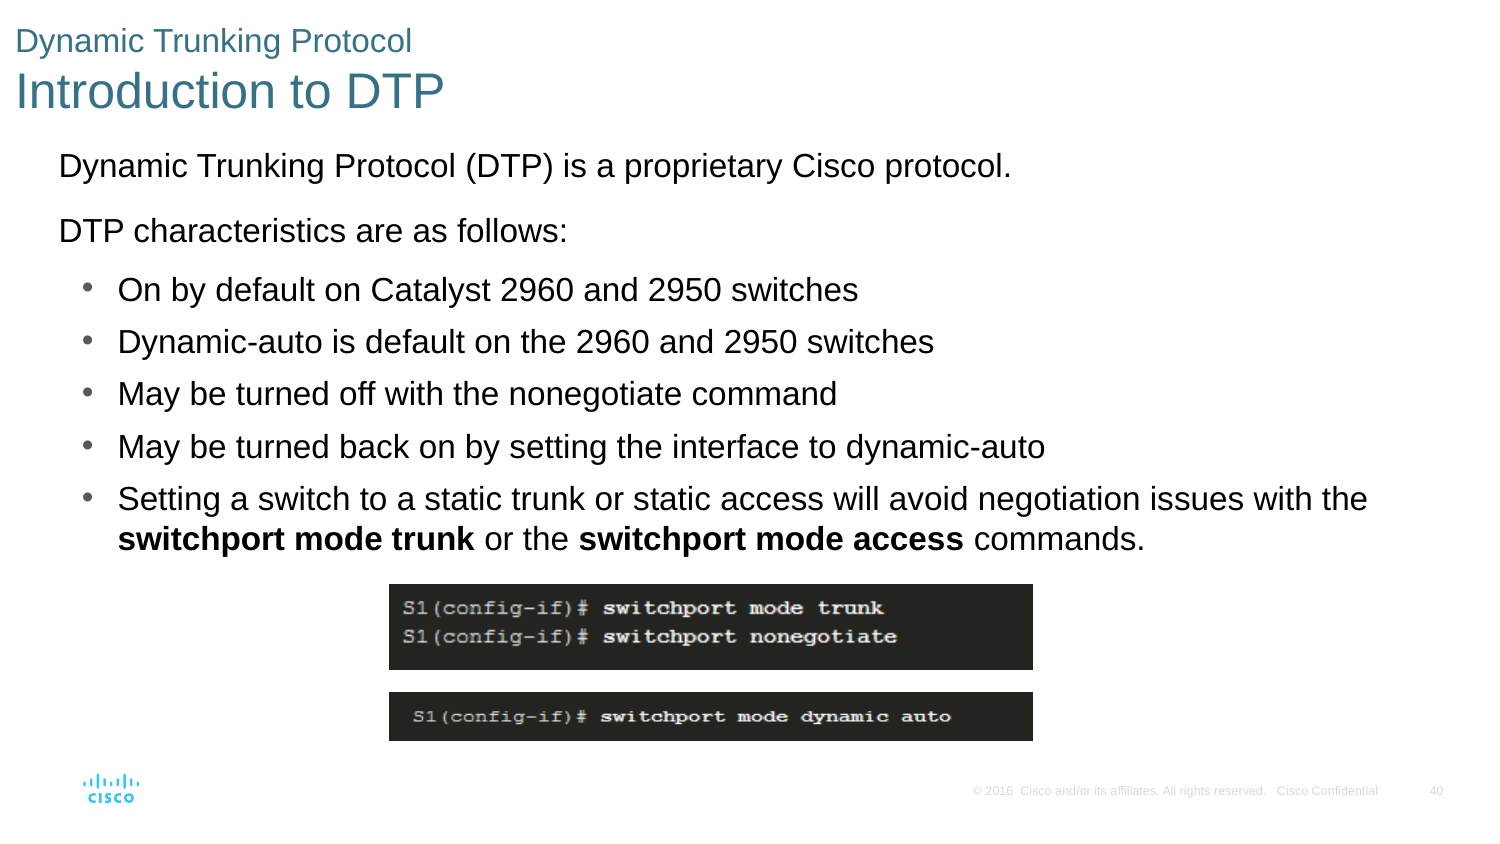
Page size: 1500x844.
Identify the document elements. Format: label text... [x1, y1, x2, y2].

title Dynamic Trunking Protocol Introduction to DTP [0, 6, 1500, 131]
picture [389, 584, 1033, 670]
list Dynamic Trunking Protocol (DTP) is a proprietary Cisco protocol. DTP characteristics are as follows: On by default on Catalyst 2960 and 2950 switches Dynamic-auto is default on the 2960 and 2950 switches May be turned off with the nonegotiate command May be turned back on by setting the interface to dynamic-auto Setting a switch to a static trunk or static access will avoid negotiation issues with the switchport mode trunk or the switchport mode access commands. [43, 136, 1485, 572]
picture [389, 692, 1033, 741]
